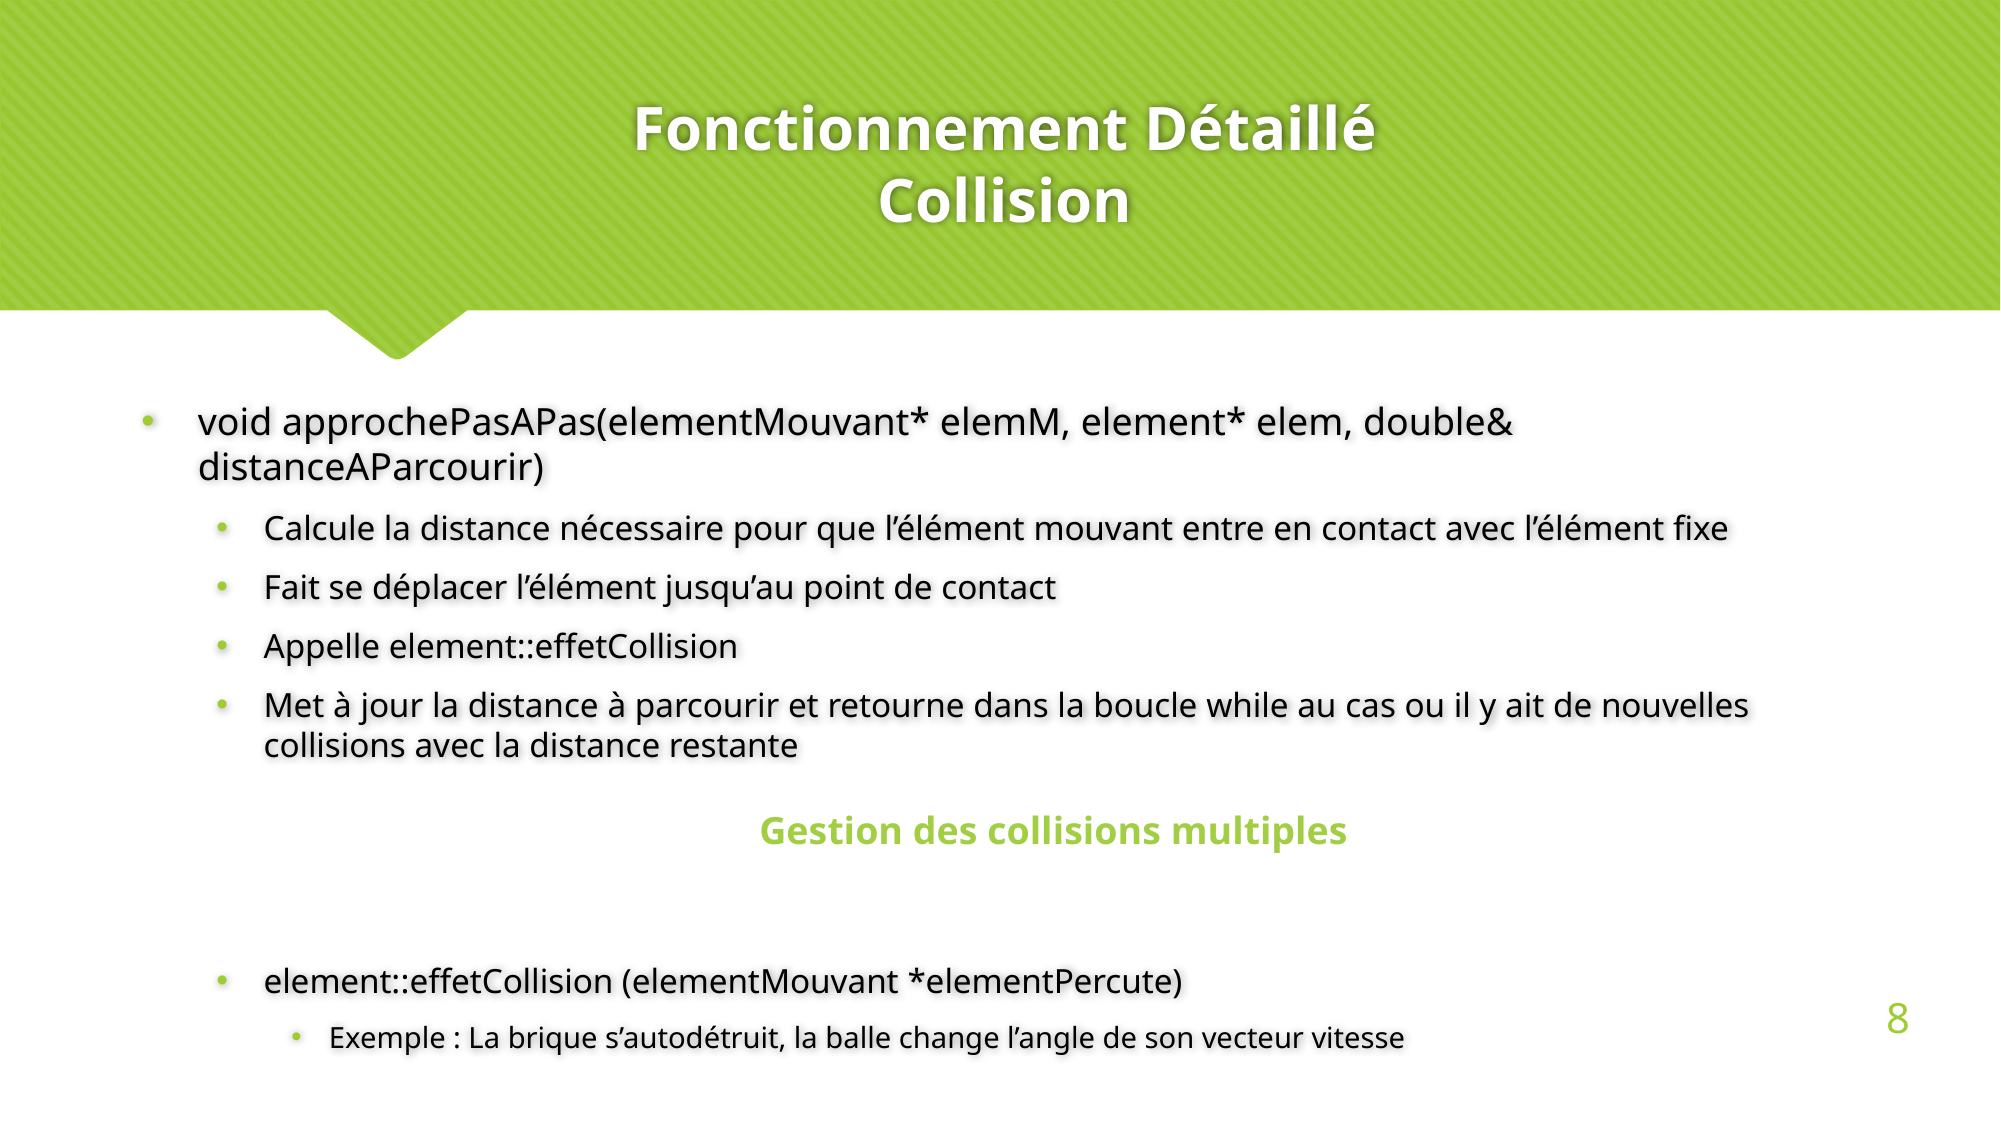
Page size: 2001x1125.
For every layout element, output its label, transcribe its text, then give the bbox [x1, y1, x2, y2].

text_box Gestion des collisions multiples [744, 799, 1385, 860]
title Fonctionnement Détaillé Collision [180, 82, 1830, 242]
list void approchePasAPas(elementMouvant* elemM, element* elem, double& distanceAParcourir) Calcule la distance nécessaire pour que l’élément mouvant entre en contact avec l’élément fixe Fait se déplacer l’élément jusqu’au point de contact Appelle element::effetCollision Met à jour la distance à parcourir et retourne dans la boucle while au cas ou il y ait de nouvelles collisions avec la distance restante element::effetCollision (elementMouvant *elementPercute) Exemple : La brique s’autodétruit, la balle change l’angle de son vecteur vitesse [126, 390, 1884, 1094]
slide_number 8 [1751, 970, 1926, 1051]
